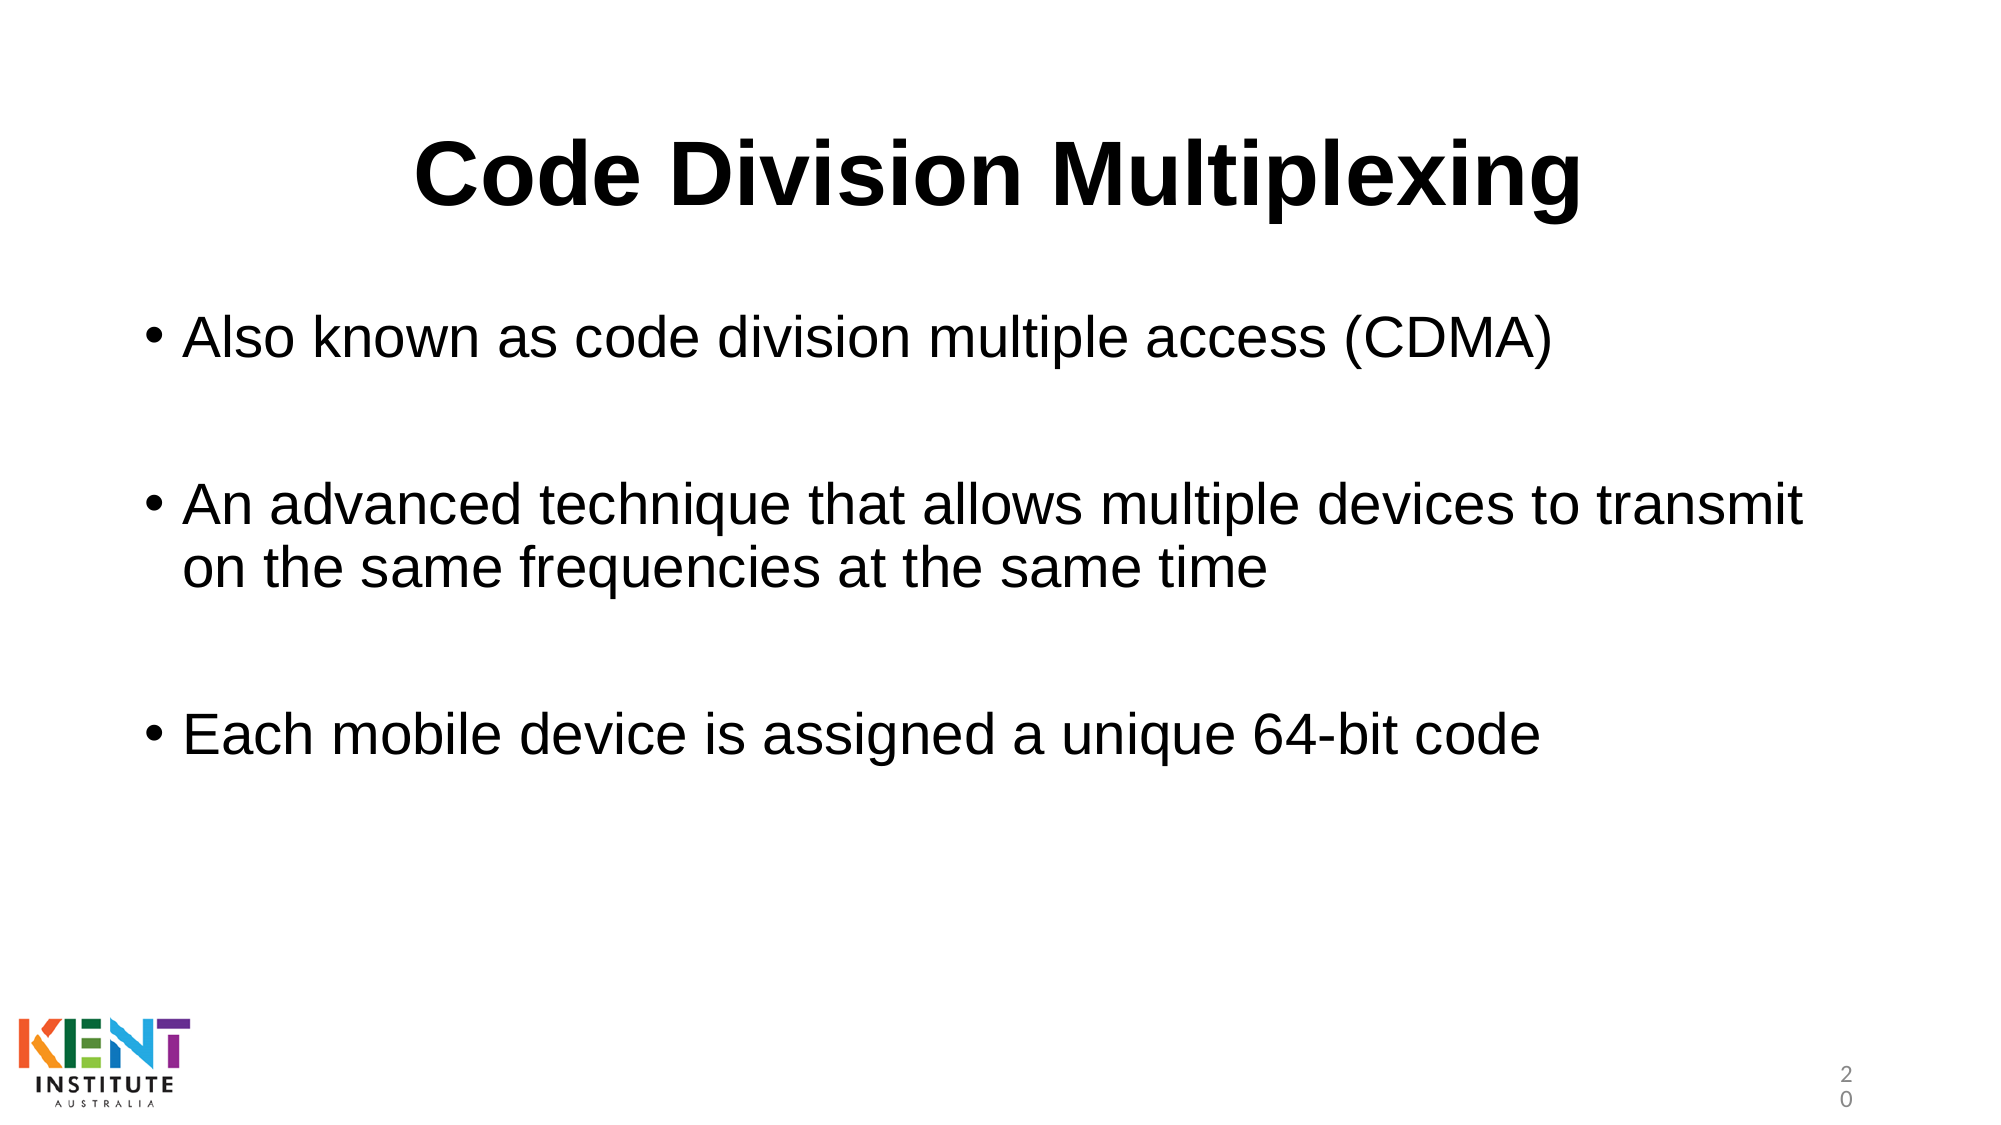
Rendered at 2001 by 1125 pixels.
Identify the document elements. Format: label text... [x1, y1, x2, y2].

slide_number 20 [1832, 1050, 1863, 1096]
title Code Division Multiplexing [136, 59, 1863, 278]
list Also known as code division multiple access (CDMA) An advanced technique that allows multiple devices to transmit on the same frequencies at the same time Each mobile device is assigned a unique 64-bit code [136, 298, 1863, 1014]
picture [0, 1000, 208, 1125]
